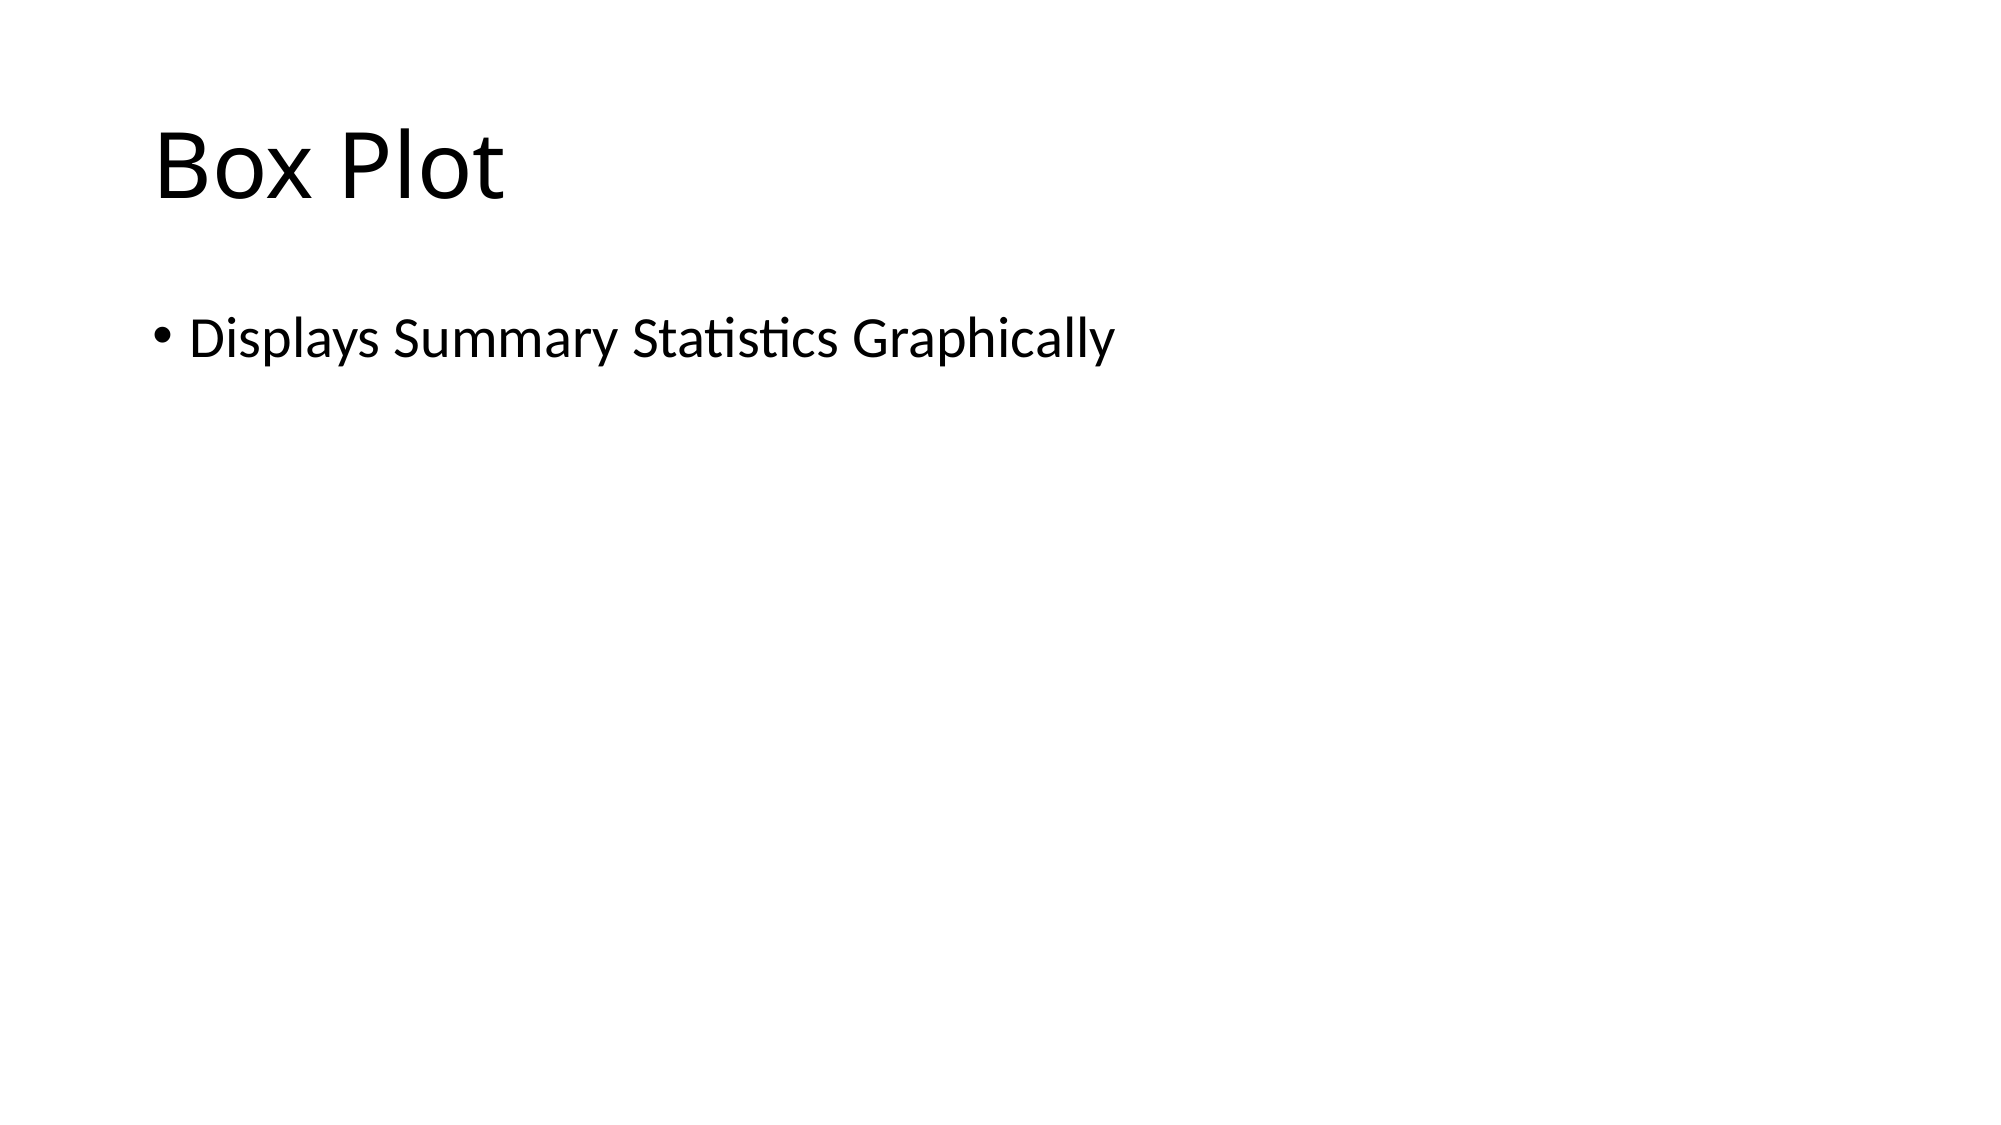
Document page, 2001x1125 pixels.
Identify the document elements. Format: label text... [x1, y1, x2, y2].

list Displays Summary Statistics Graphically [137, 299, 1863, 1014]
title Box Plot [137, 59, 1863, 278]
